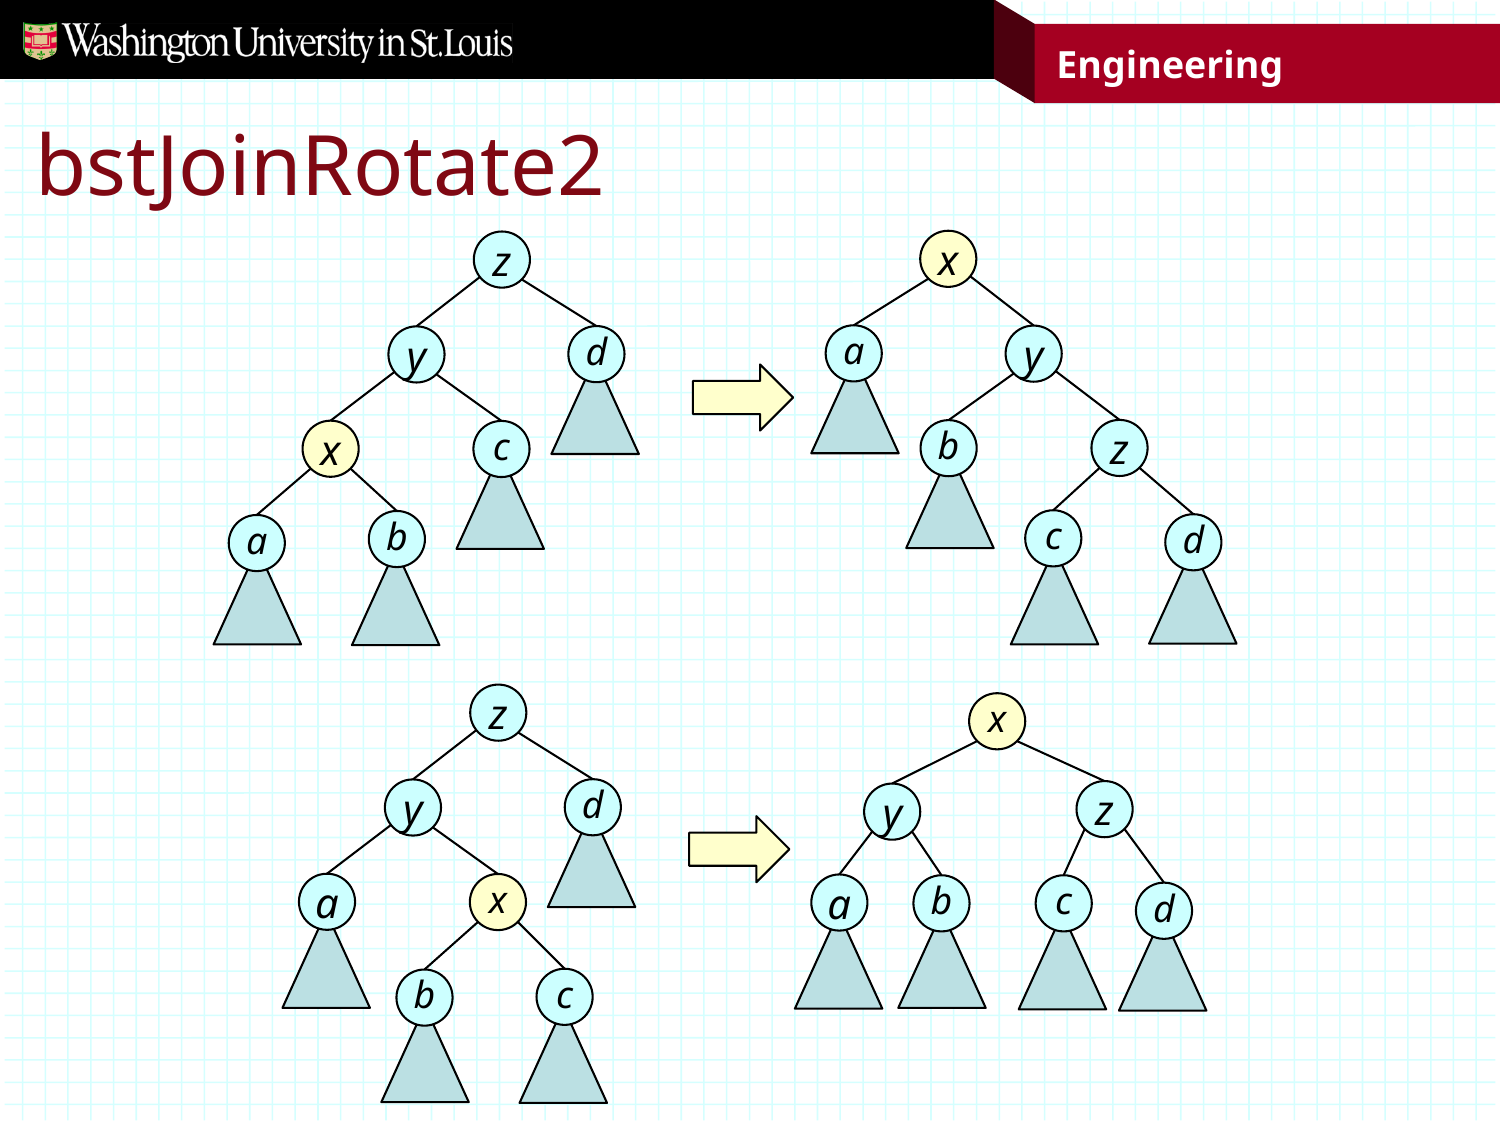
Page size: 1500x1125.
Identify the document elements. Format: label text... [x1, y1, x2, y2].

picture [59, 23, 513, 63]
picture [23, 23, 58, 59]
title bstJoinRotate2 [19, 92, 1456, 231]
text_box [282, 684, 1207, 1104]
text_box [213, 230, 1237, 646]
